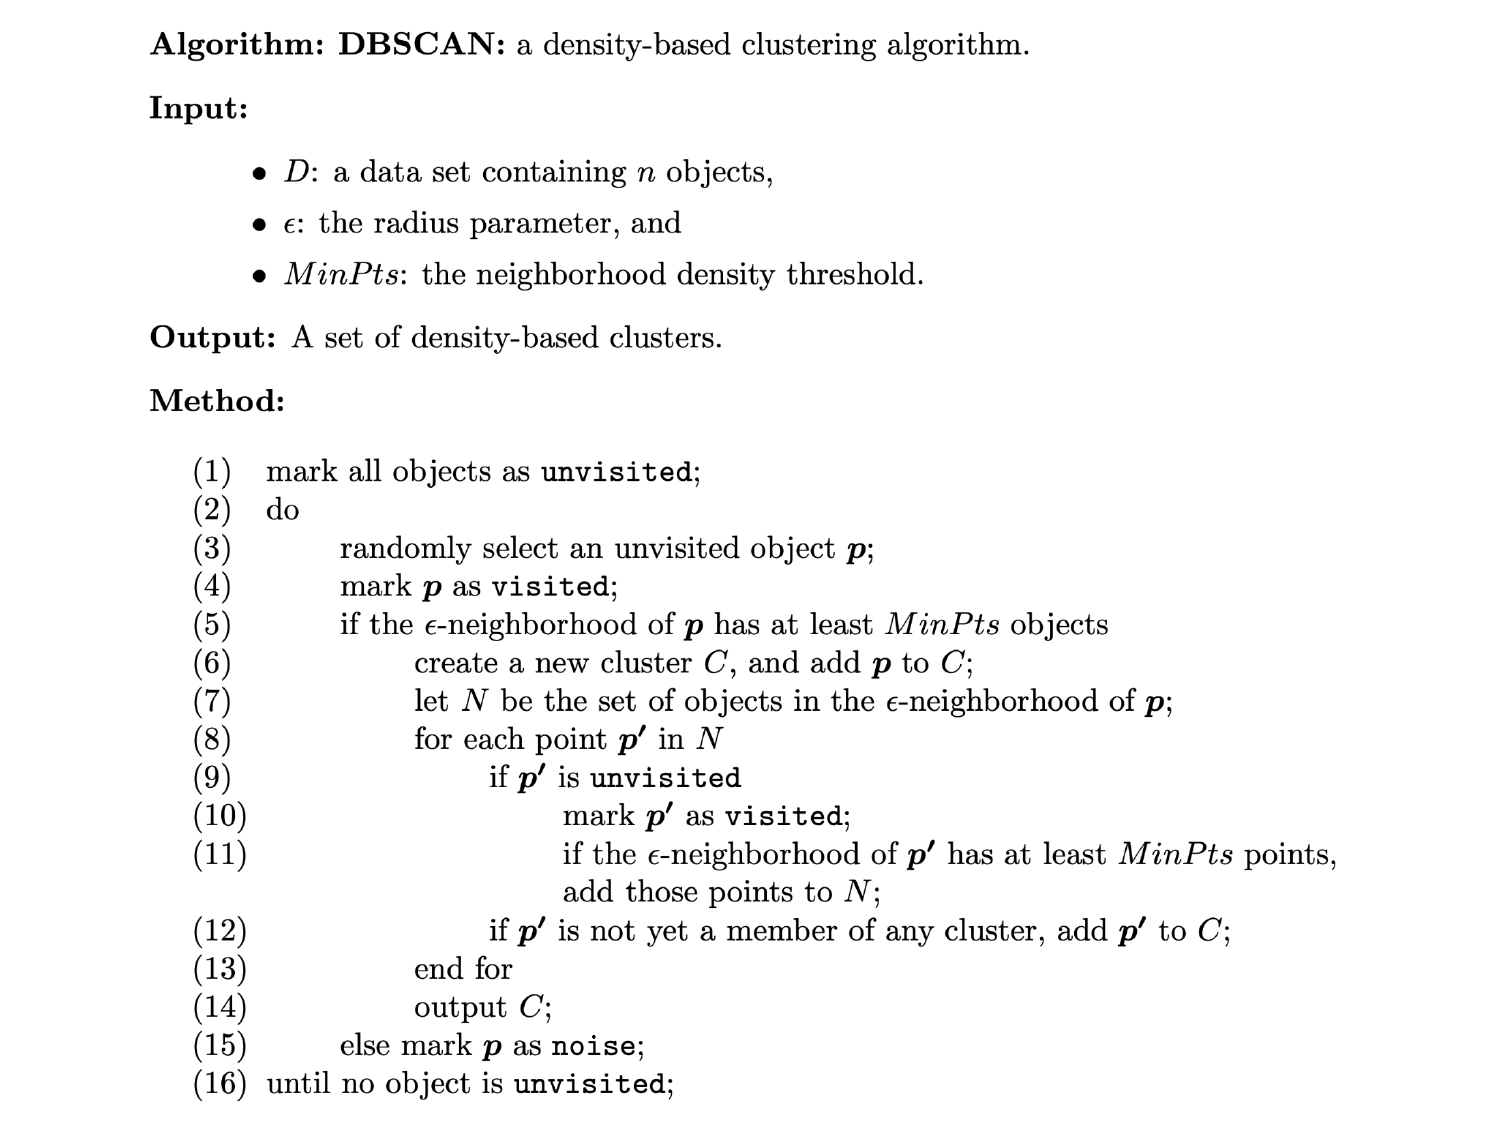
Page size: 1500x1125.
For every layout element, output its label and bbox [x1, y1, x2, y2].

picture [117, 0, 1382, 1125]
